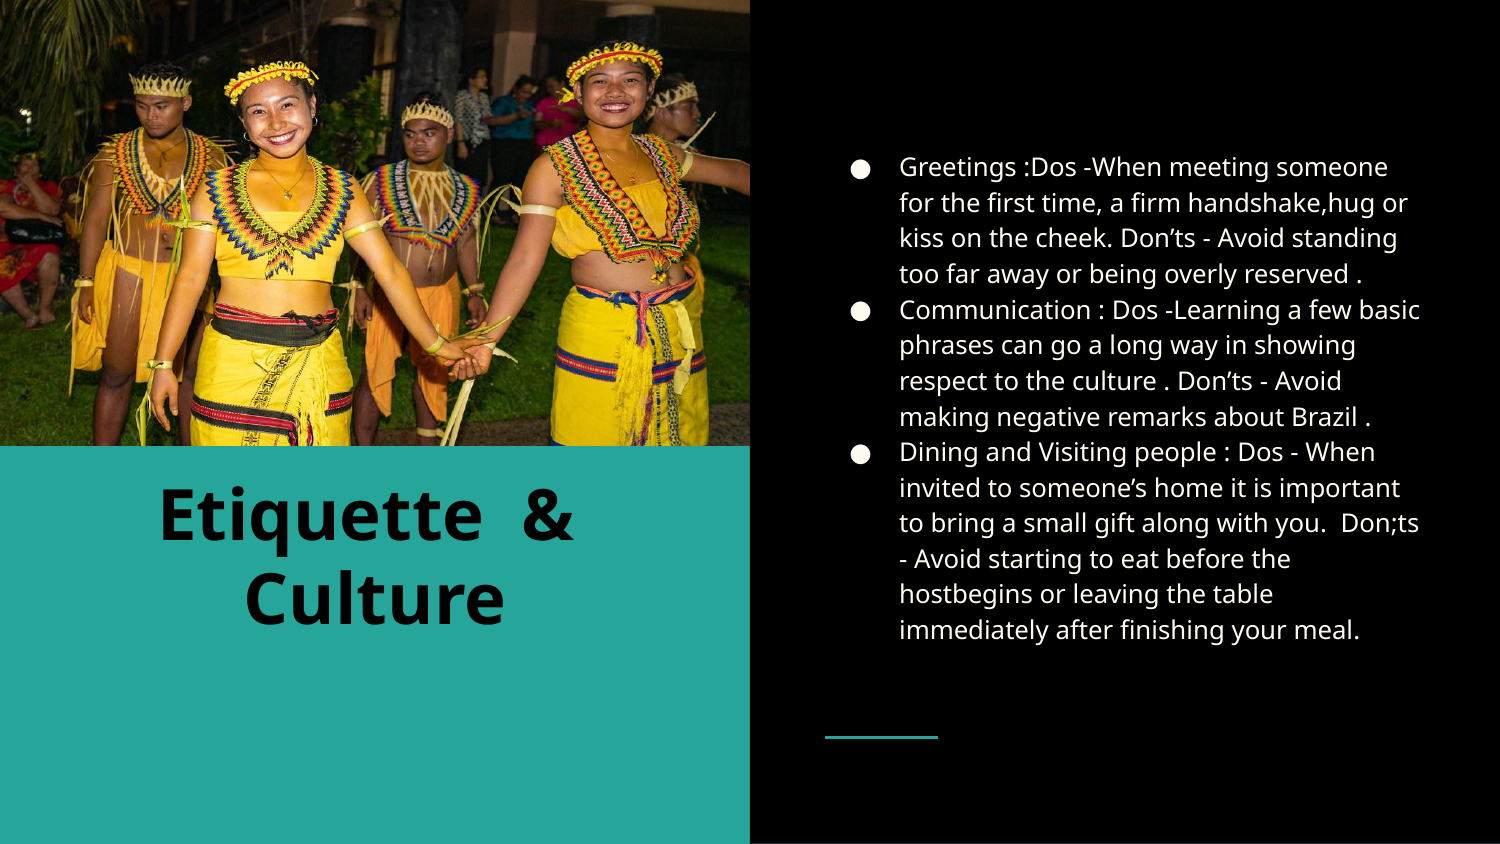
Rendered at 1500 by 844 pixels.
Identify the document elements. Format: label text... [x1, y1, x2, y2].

subtitle Etiquette & Culture [43, 455, 708, 675]
list Greetings :Dos -When meeting someone for the first time, a firm handshake,hug or kiss on the cheek. Don’ts - Avoid standing too far away or being overly reserved . Communication : Dos -Learning a few basic phrases can go a long way in showing respect to the culture . Don’ts - Avoid making negative remarks about Brazil . Dining and Visiting people : Dos - When invited to someone’s home it is important to bring a small gift along with you. Don;ts - Avoid starting to eat before the hostbegins or leaving the table immediately after finishing your meal. [810, 118, 1440, 725]
picture [0, 0, 751, 446]
